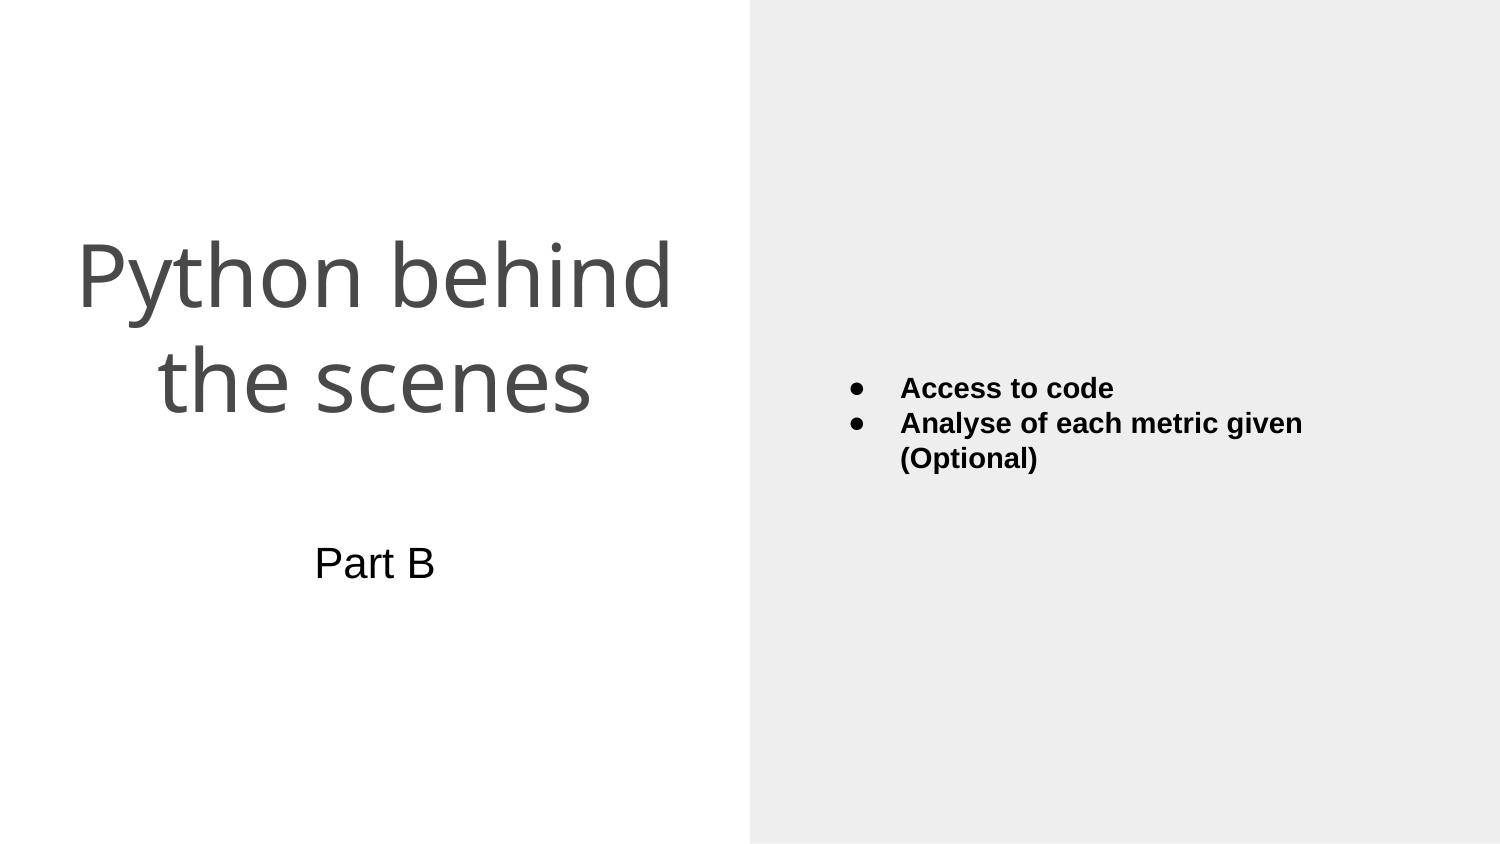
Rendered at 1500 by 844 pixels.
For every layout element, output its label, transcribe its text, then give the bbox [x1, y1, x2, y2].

subtitle Part B [43, 459, 708, 663]
title Python behind the scenes [43, 202, 708, 446]
list Access to code Analyse of each metric given (Optional) [810, 118, 1440, 725]
